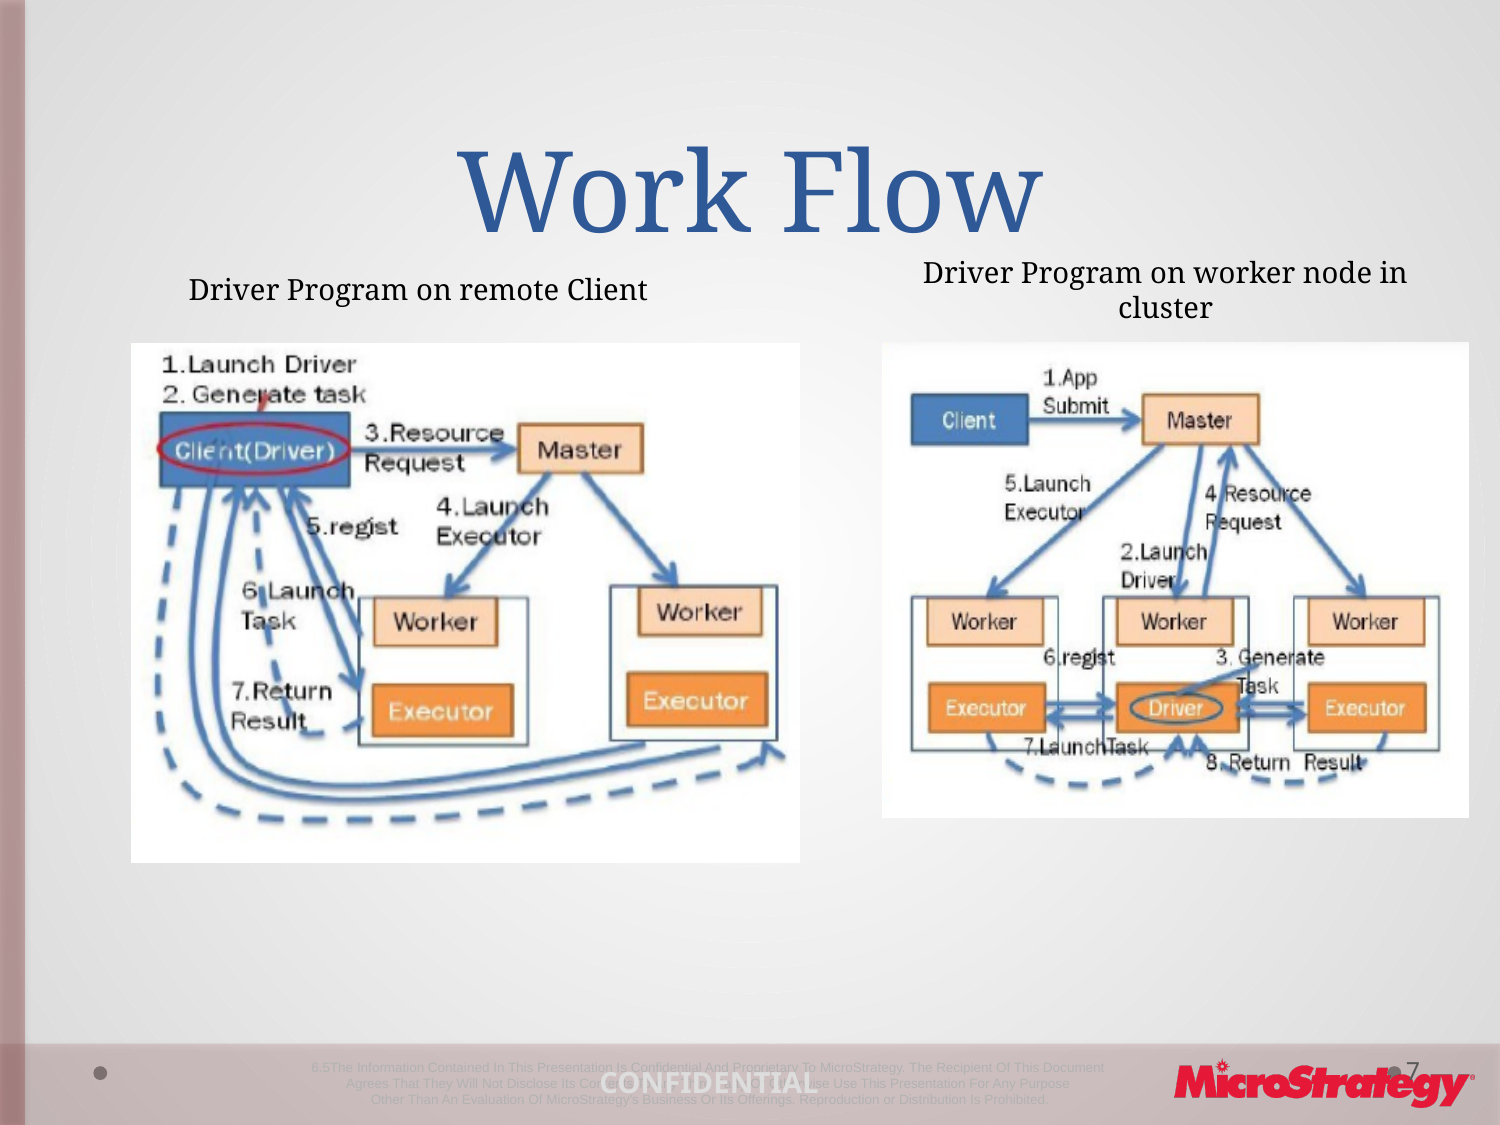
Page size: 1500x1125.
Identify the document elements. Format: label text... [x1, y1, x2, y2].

slide_number 7 [1401, 1042, 1494, 1103]
text_box Driver Program on worker node in cluster [863, 249, 1468, 329]
title Work Flow [75, 0, 1425, 263]
picture [1174, 1058, 1475, 1108]
picture [130, 343, 800, 863]
text_box Driver Program on remote Client [116, 249, 721, 329]
picture [882, 341, 1469, 818]
